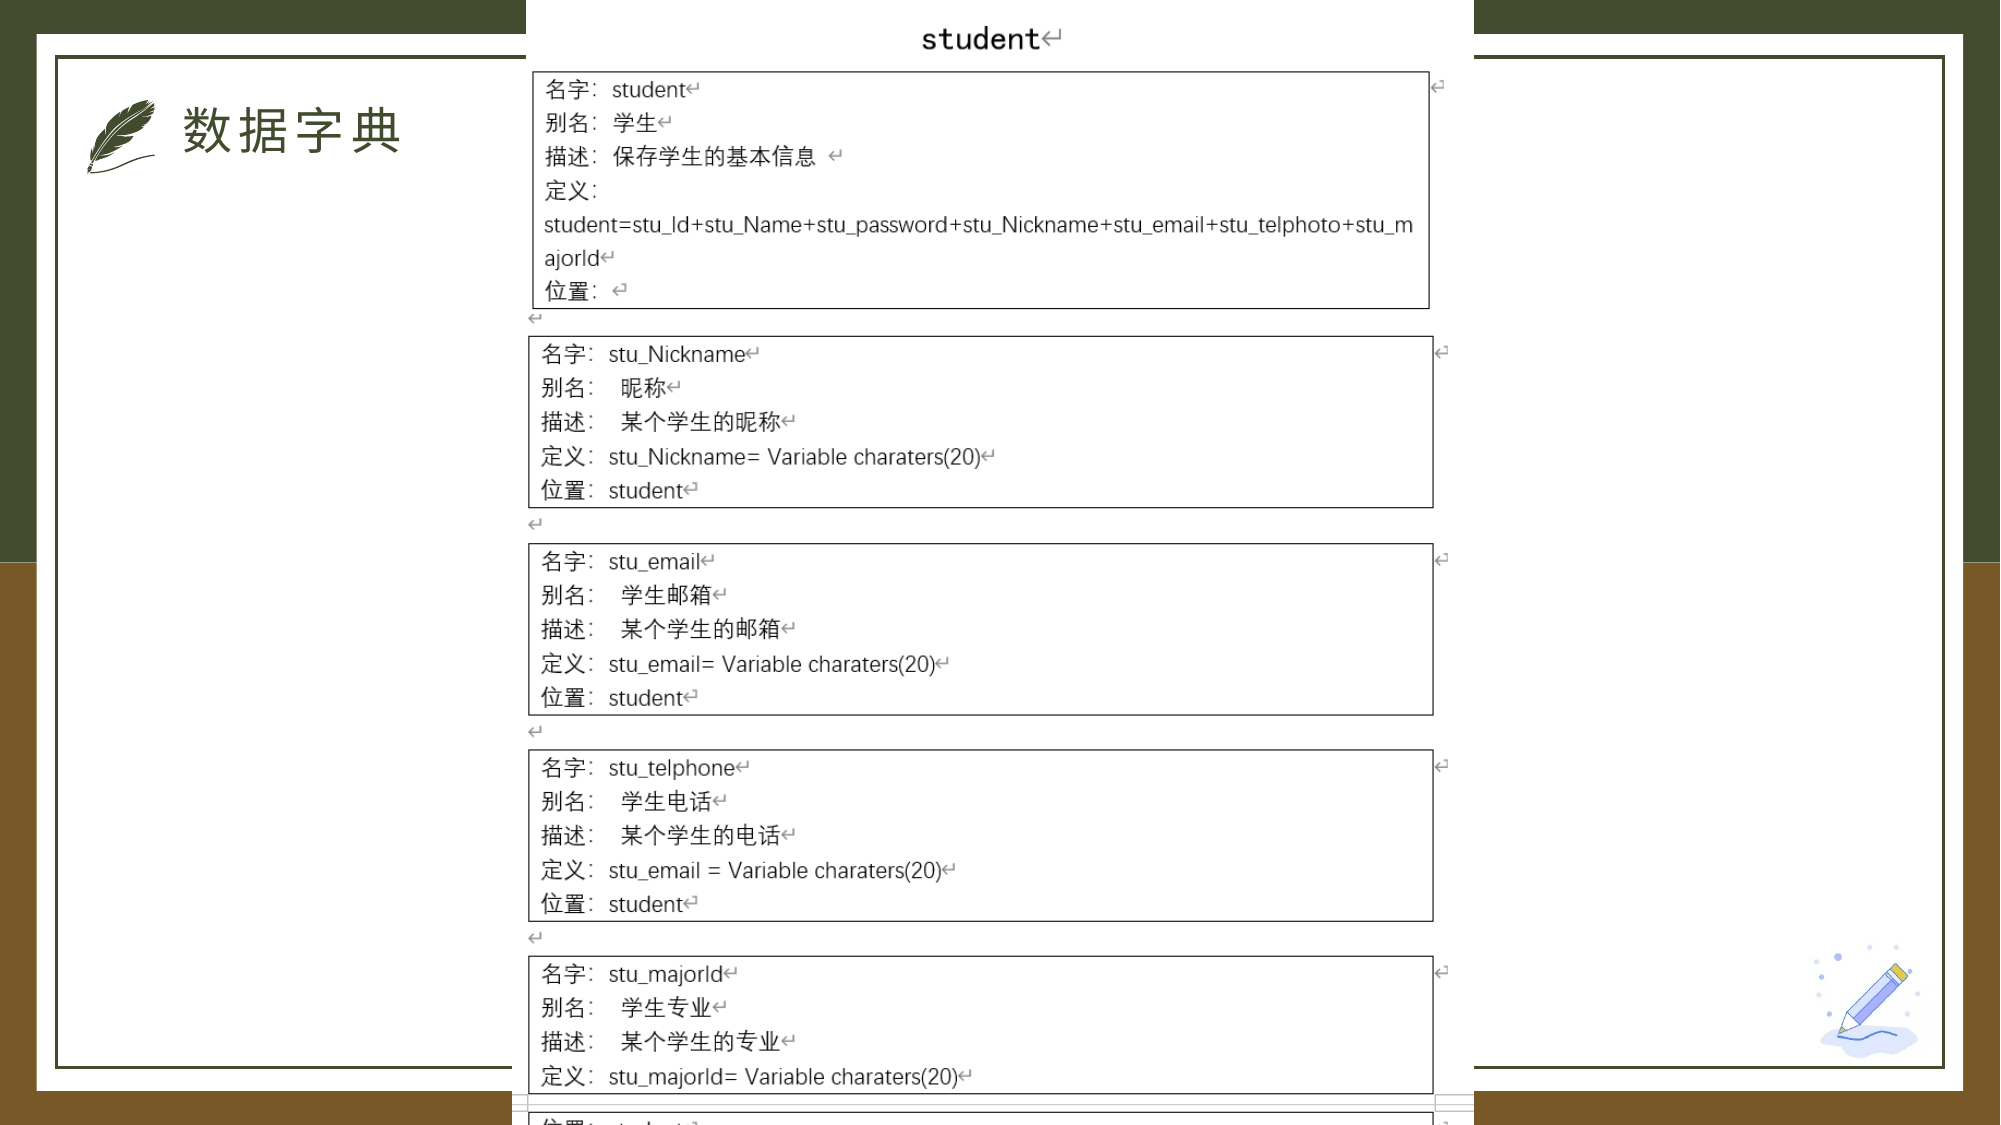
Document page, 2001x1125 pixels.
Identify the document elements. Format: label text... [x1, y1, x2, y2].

picture [512, 0, 1474, 1125]
picture [1805, 940, 1931, 1060]
title 数据字典 [167, 96, 526, 170]
